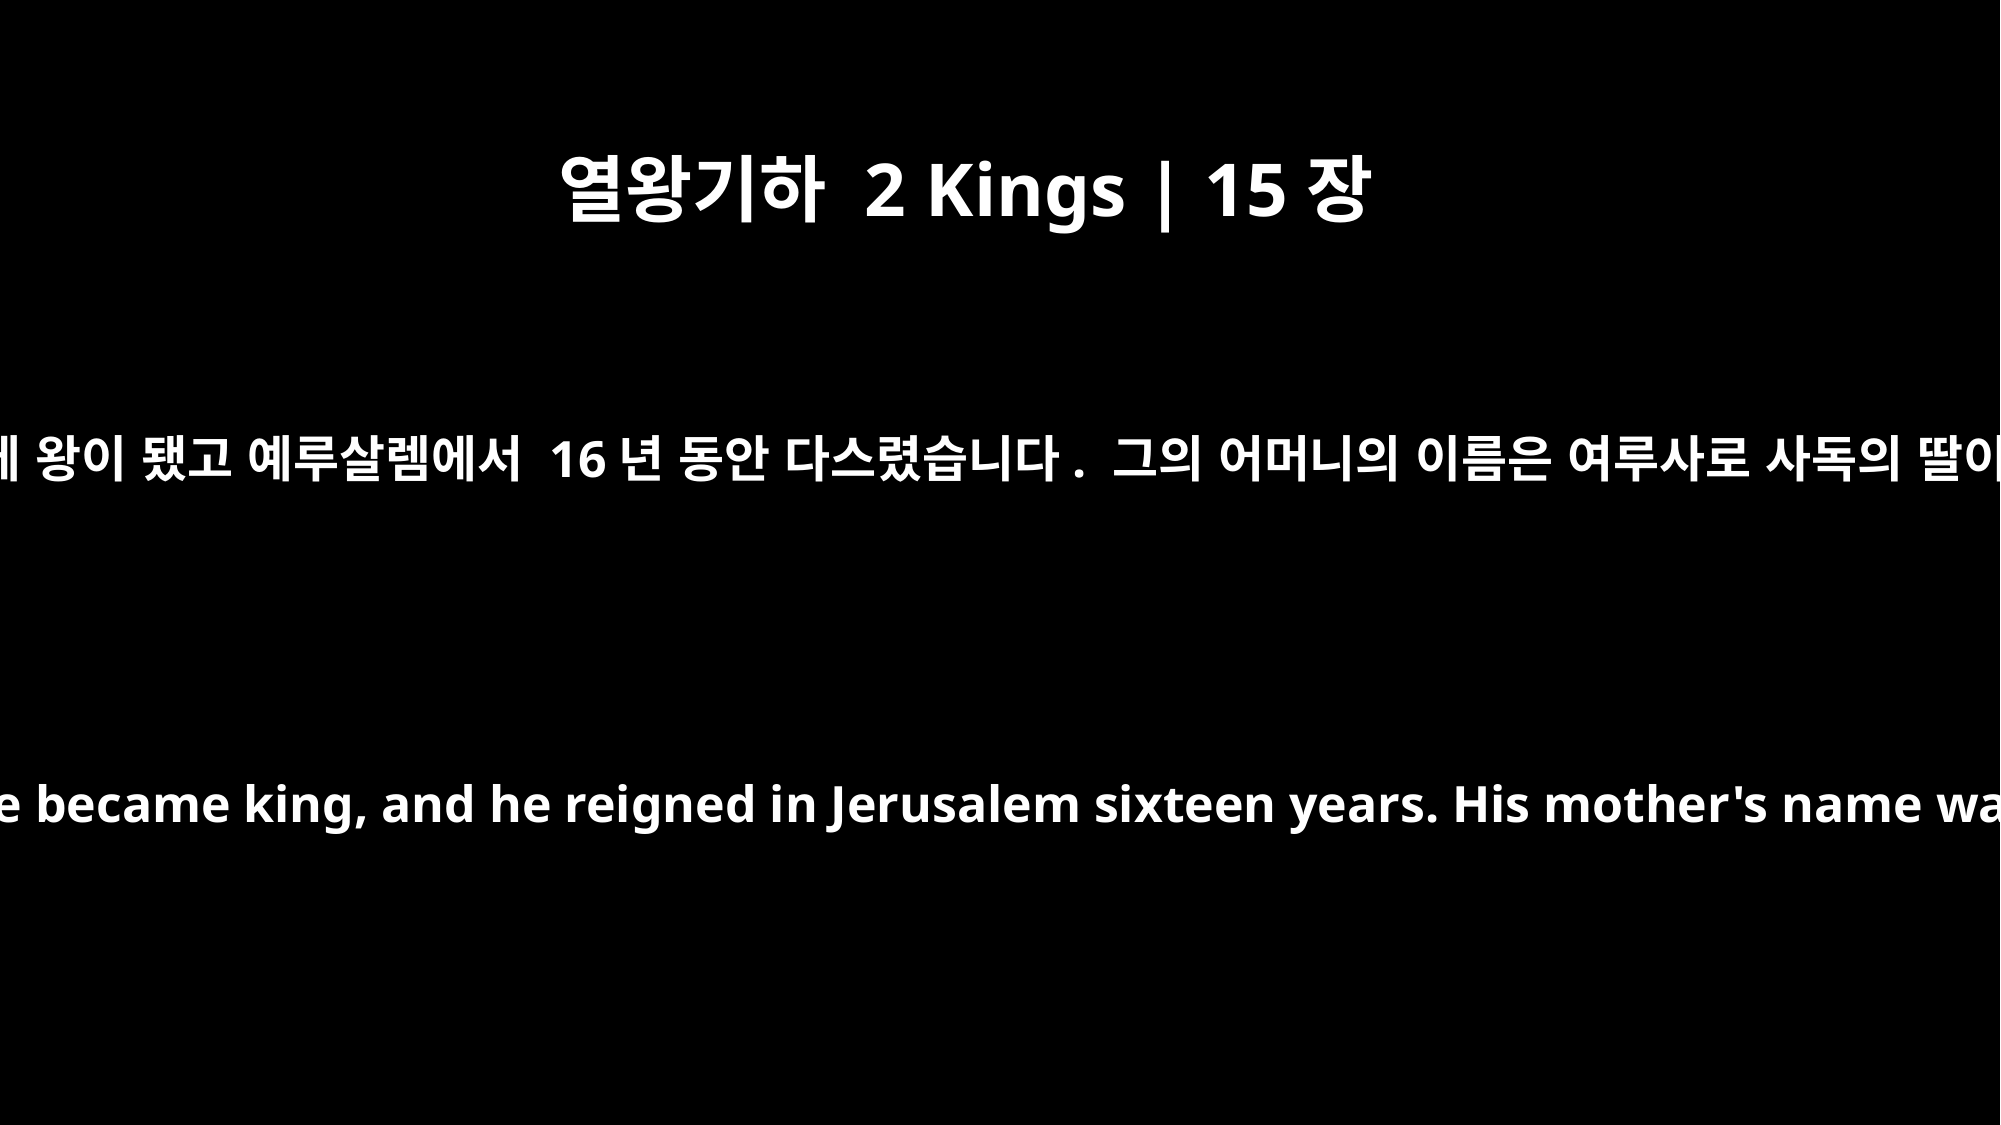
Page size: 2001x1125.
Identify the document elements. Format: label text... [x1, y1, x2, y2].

text_box He was twenty-five years old when he became king, and he reigned in Jerusalem sixteen years. His mother's name was Jerusha daughter of Zadok. [0, 764, 2000, 840]
text_box 33 요담은 25세에 왕이 됐고 예루살렘에서 16년 동안 다스렸습니다. 그의 어머니의 이름은 여루사로 사독의 딸이었습니다. [0, 359, 2000, 495]
text_box 열왕기하 2 Kings | 15장 [543, 136, 1389, 239]
